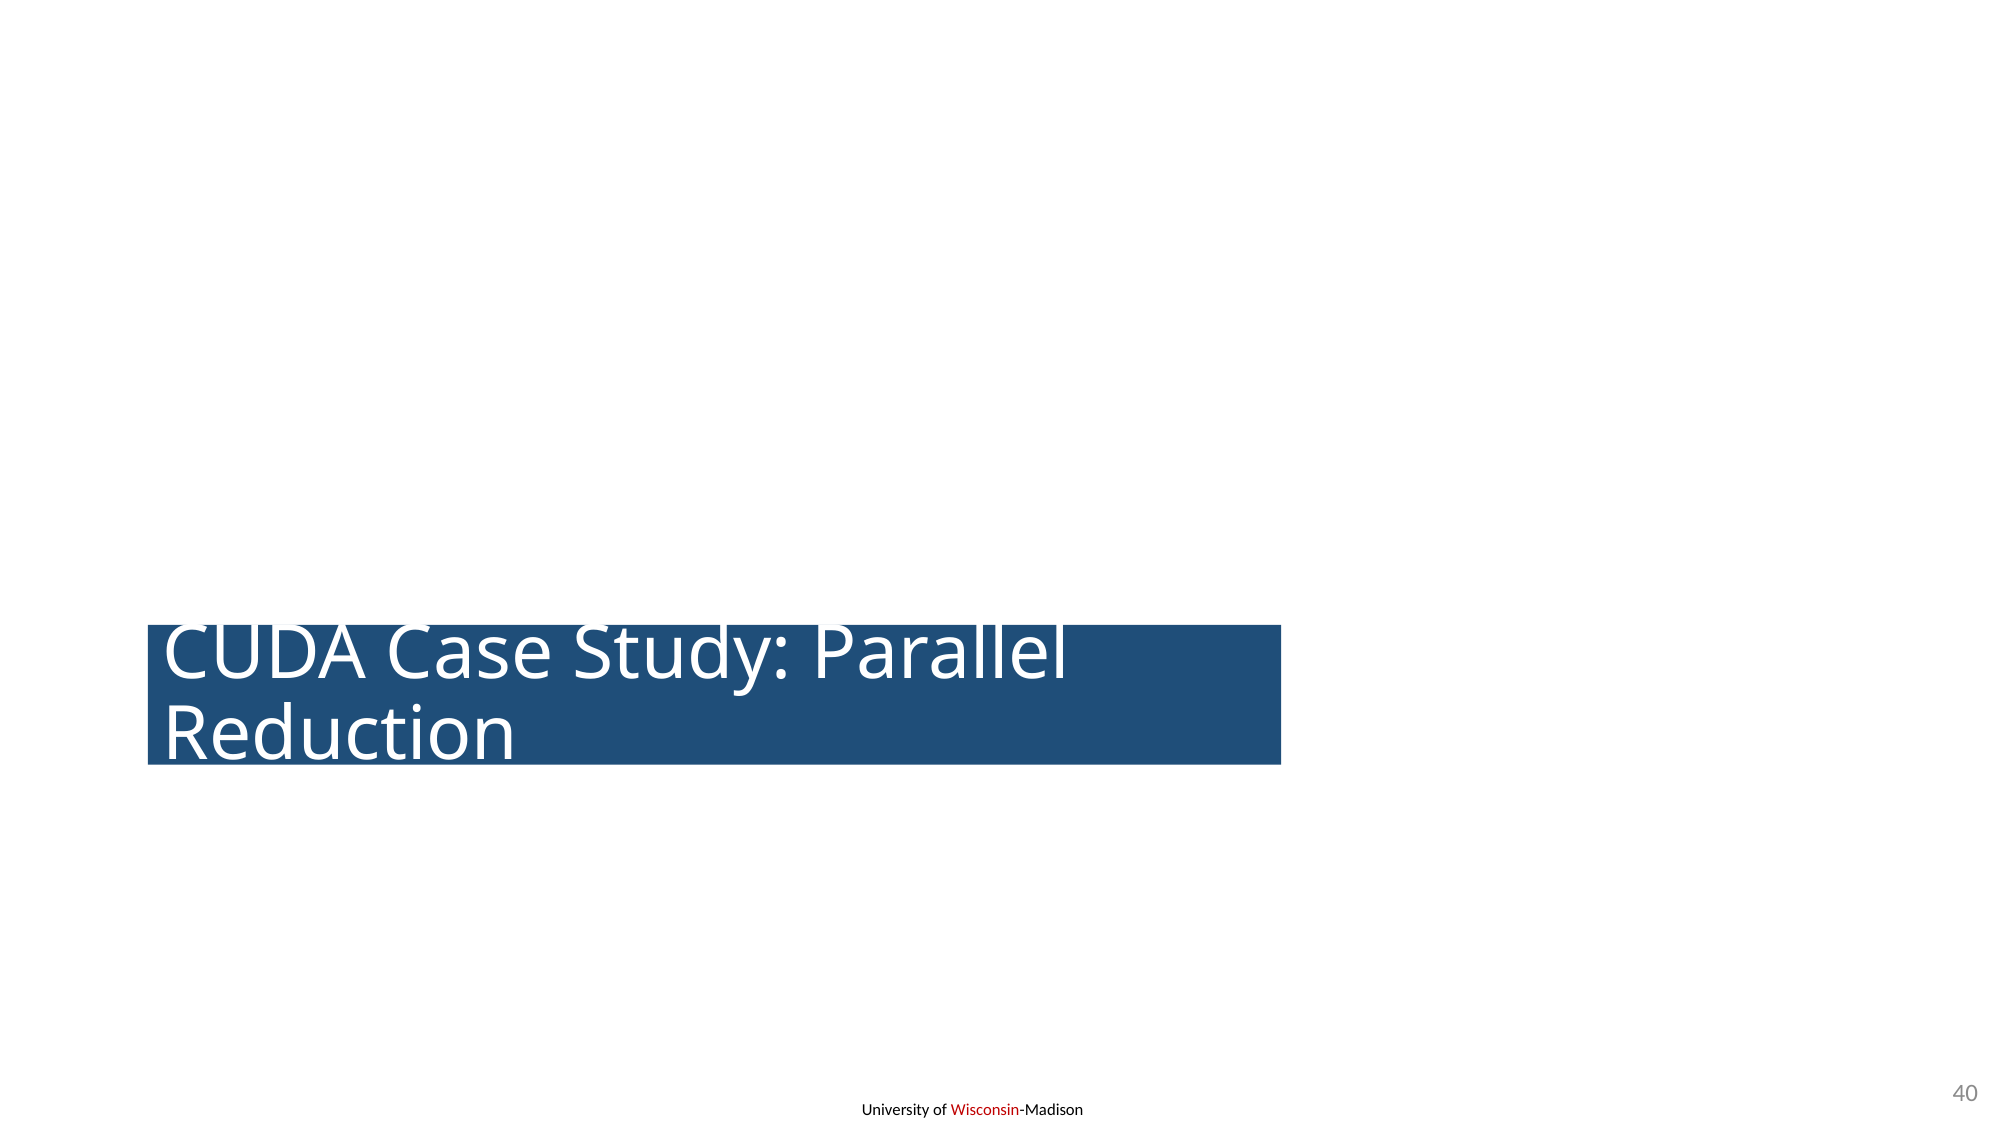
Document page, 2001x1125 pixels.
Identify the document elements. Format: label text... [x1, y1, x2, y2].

title CUDA Case Study: Parallel Reduction [147, 624, 1282, 765]
slide_number 40 [1879, 1069, 1994, 1114]
